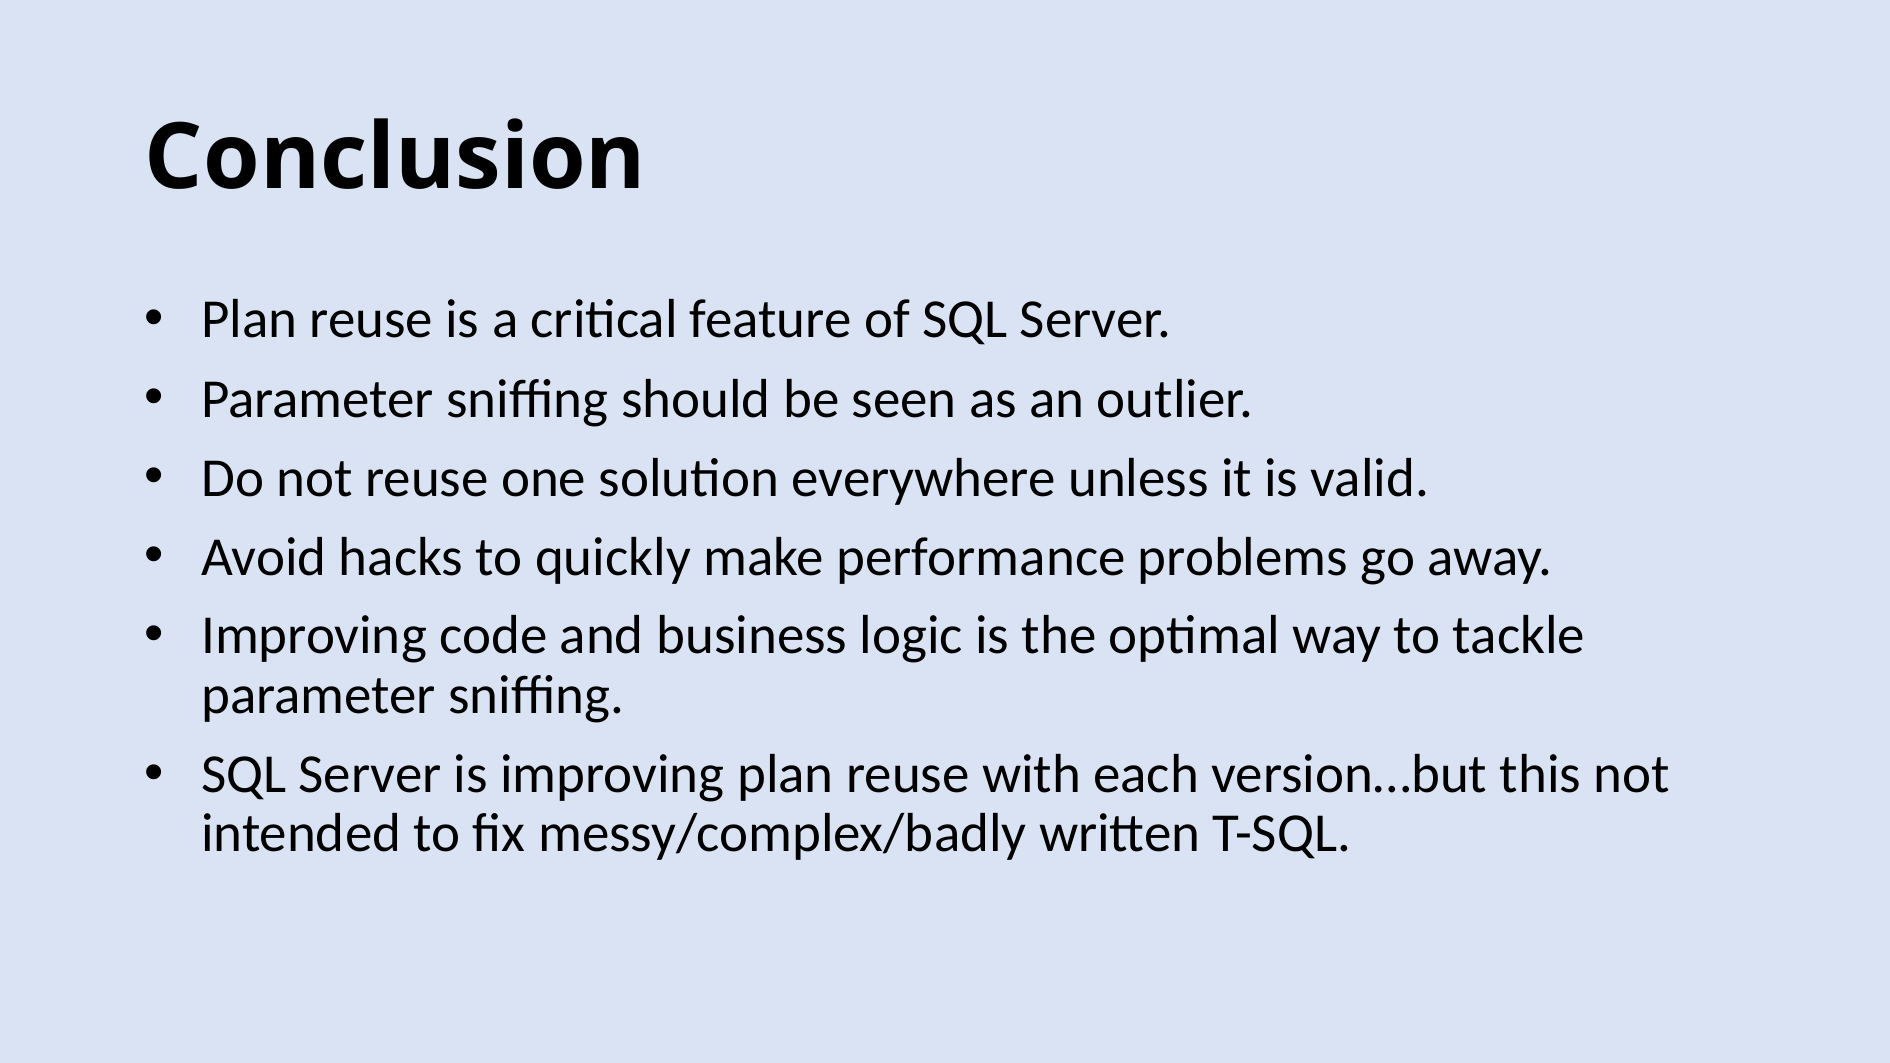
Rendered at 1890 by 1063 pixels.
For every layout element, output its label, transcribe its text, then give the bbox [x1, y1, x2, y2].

list Plan reuse is a critical feature of SQL Server. Parameter sniffing should be seen as an outlier. Do not reuse one solution everywhere unless it is valid. Avoid hacks to quickly make performance problems go away. Improving code and business logic is the optimal way to tackle parameter sniffing. SQL Server is improving plan reuse with each version…but this not intended to fix messy/complex/badly written T-SQL. [129, 282, 1760, 958]
title Conclusion [129, 56, 1760, 262]
